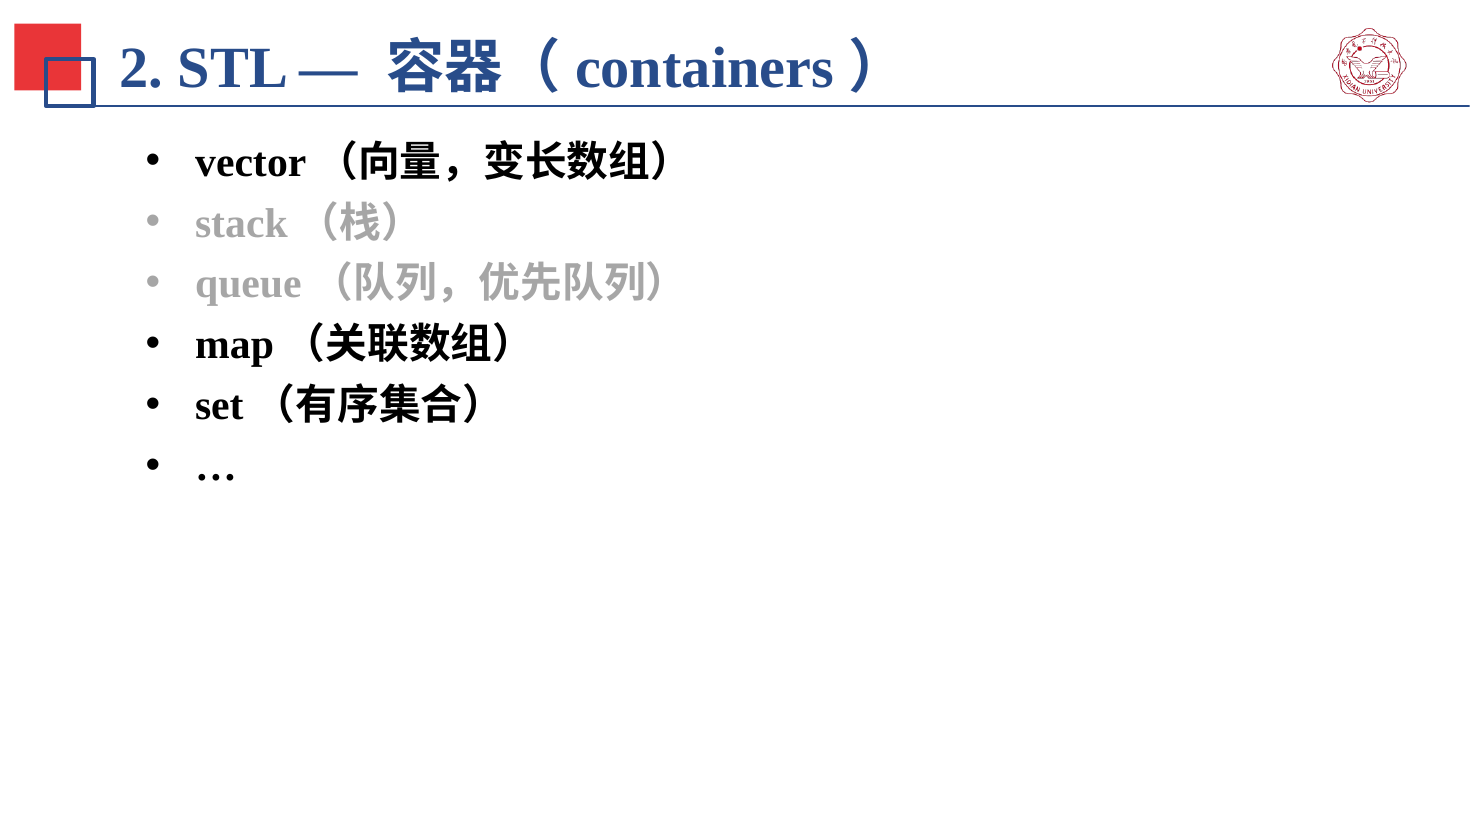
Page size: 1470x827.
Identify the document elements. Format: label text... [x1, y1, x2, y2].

text_box vector（向量，变长数组） stack（栈） queue（队列，优先队列） map（关联数组） set（有序集合） … [132, 125, 1267, 626]
text_box [12, 21, 83, 92]
picture [1325, 16, 1421, 105]
text_box [44, 57, 96, 108]
text_box 2. STL — 容器（containers） [108, 23, 1145, 105]
